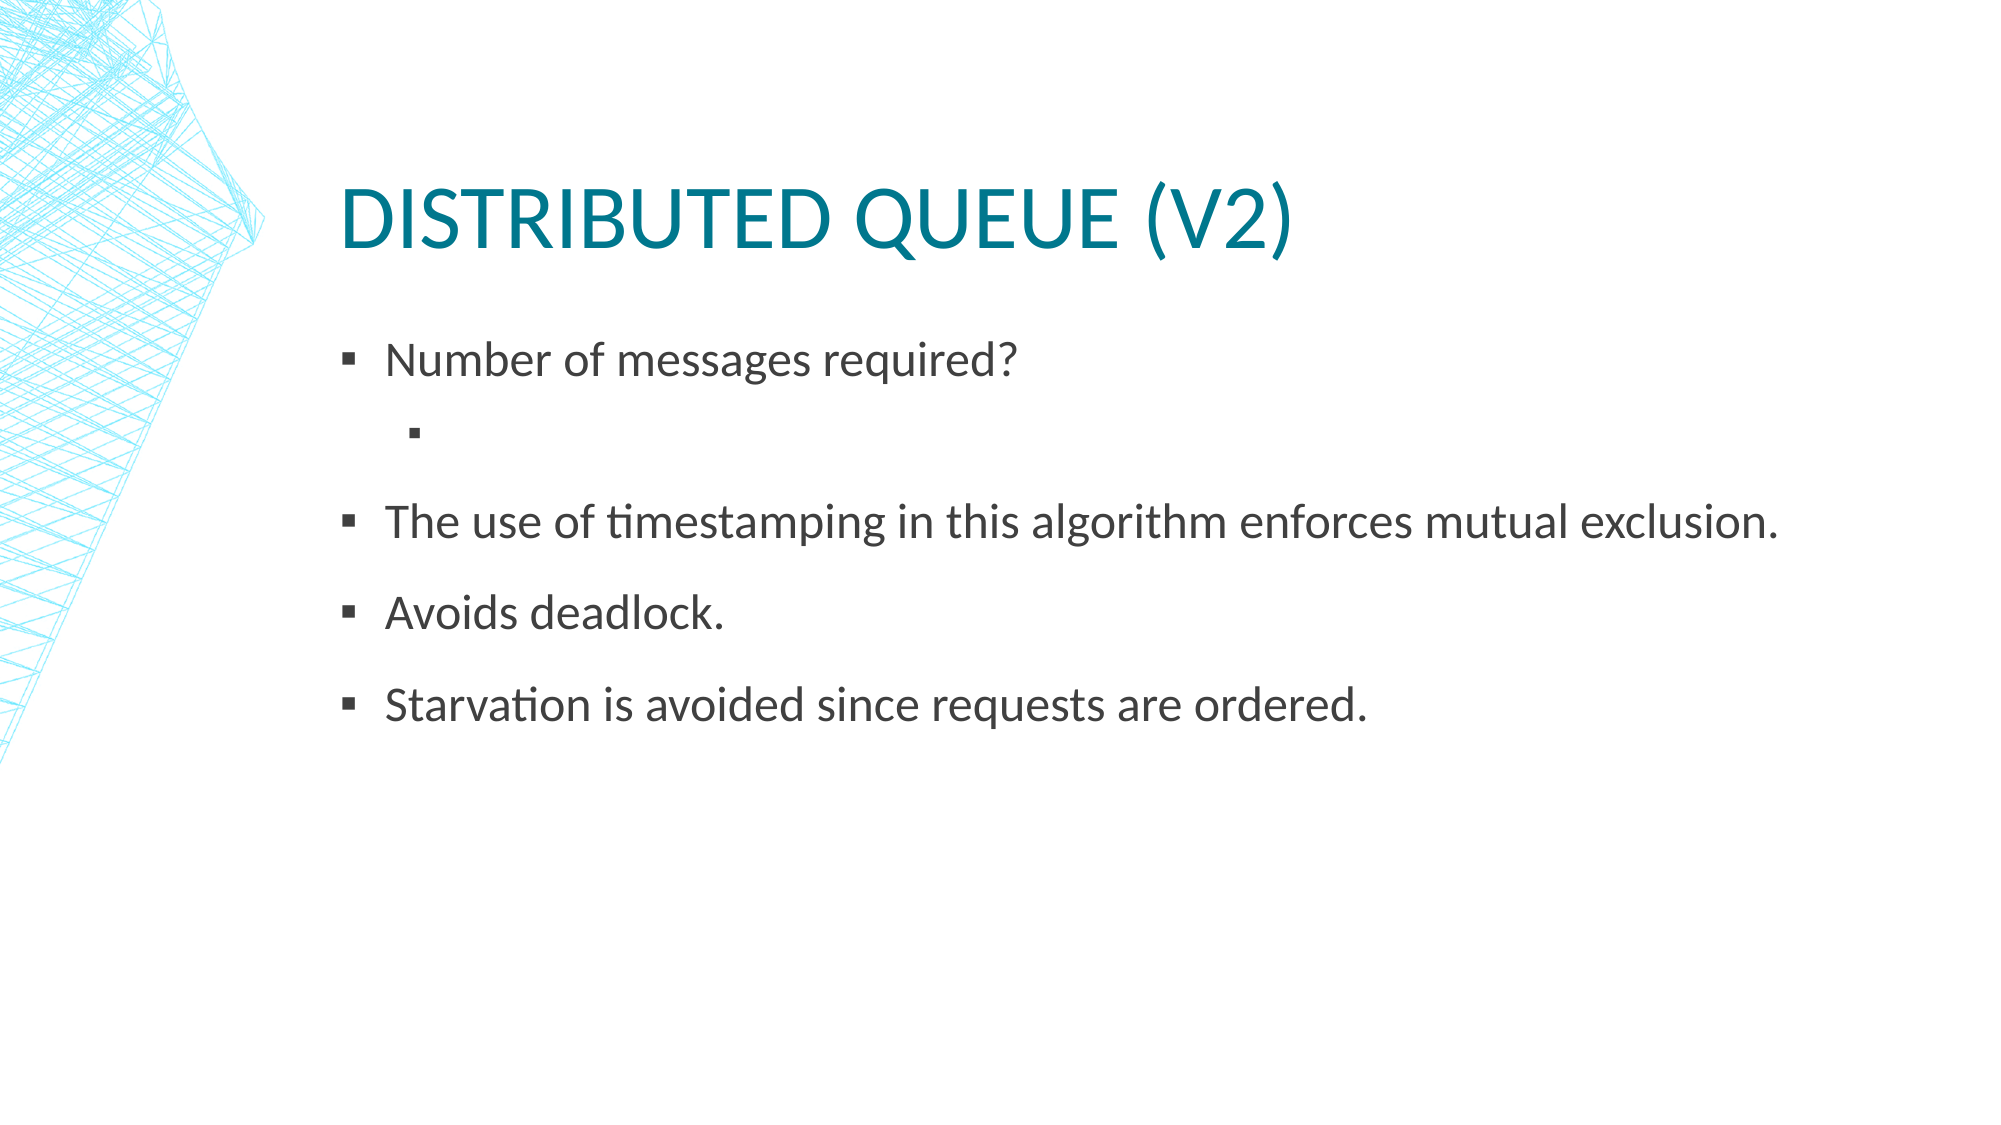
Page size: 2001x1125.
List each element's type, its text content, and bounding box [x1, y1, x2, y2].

picture [0, 0, 2001, 1125]
title Distributed queue (V2) [324, 62, 1863, 275]
